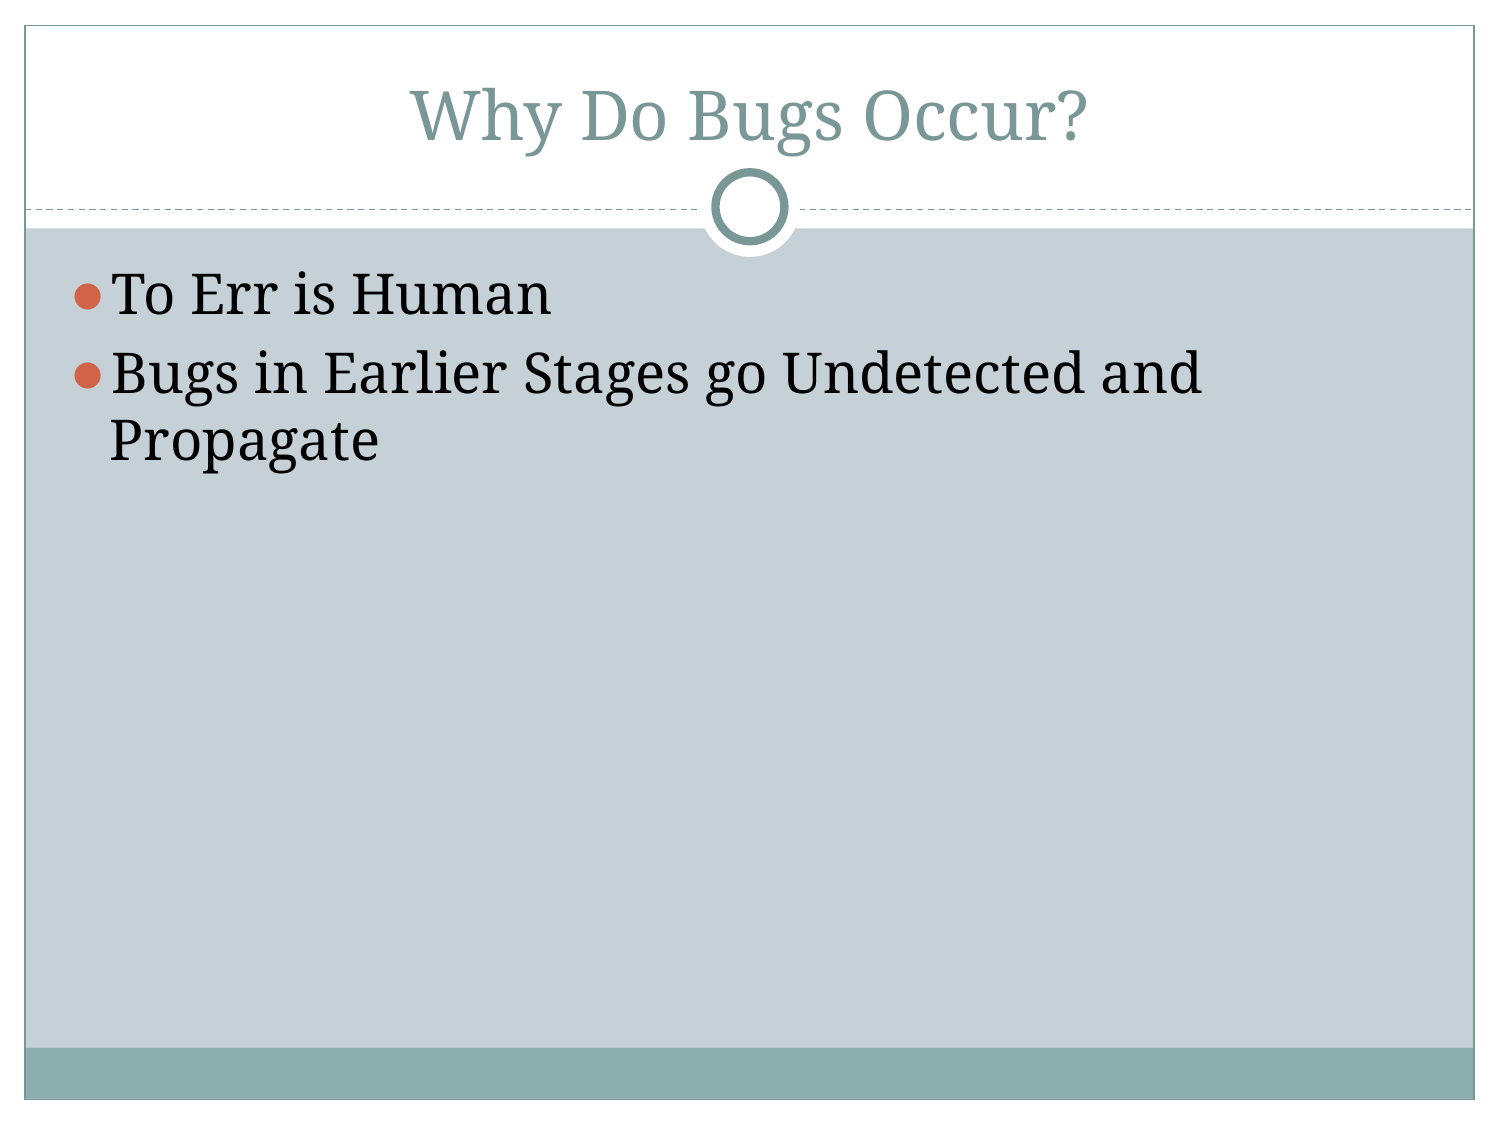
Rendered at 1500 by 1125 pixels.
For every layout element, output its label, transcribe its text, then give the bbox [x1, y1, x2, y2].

list To Err is Human Bugs in Earlier Stages go Undetected and Propagate [49, 250, 1445, 1001]
title Why Do Bugs Occur? [49, 37, 1450, 162]
